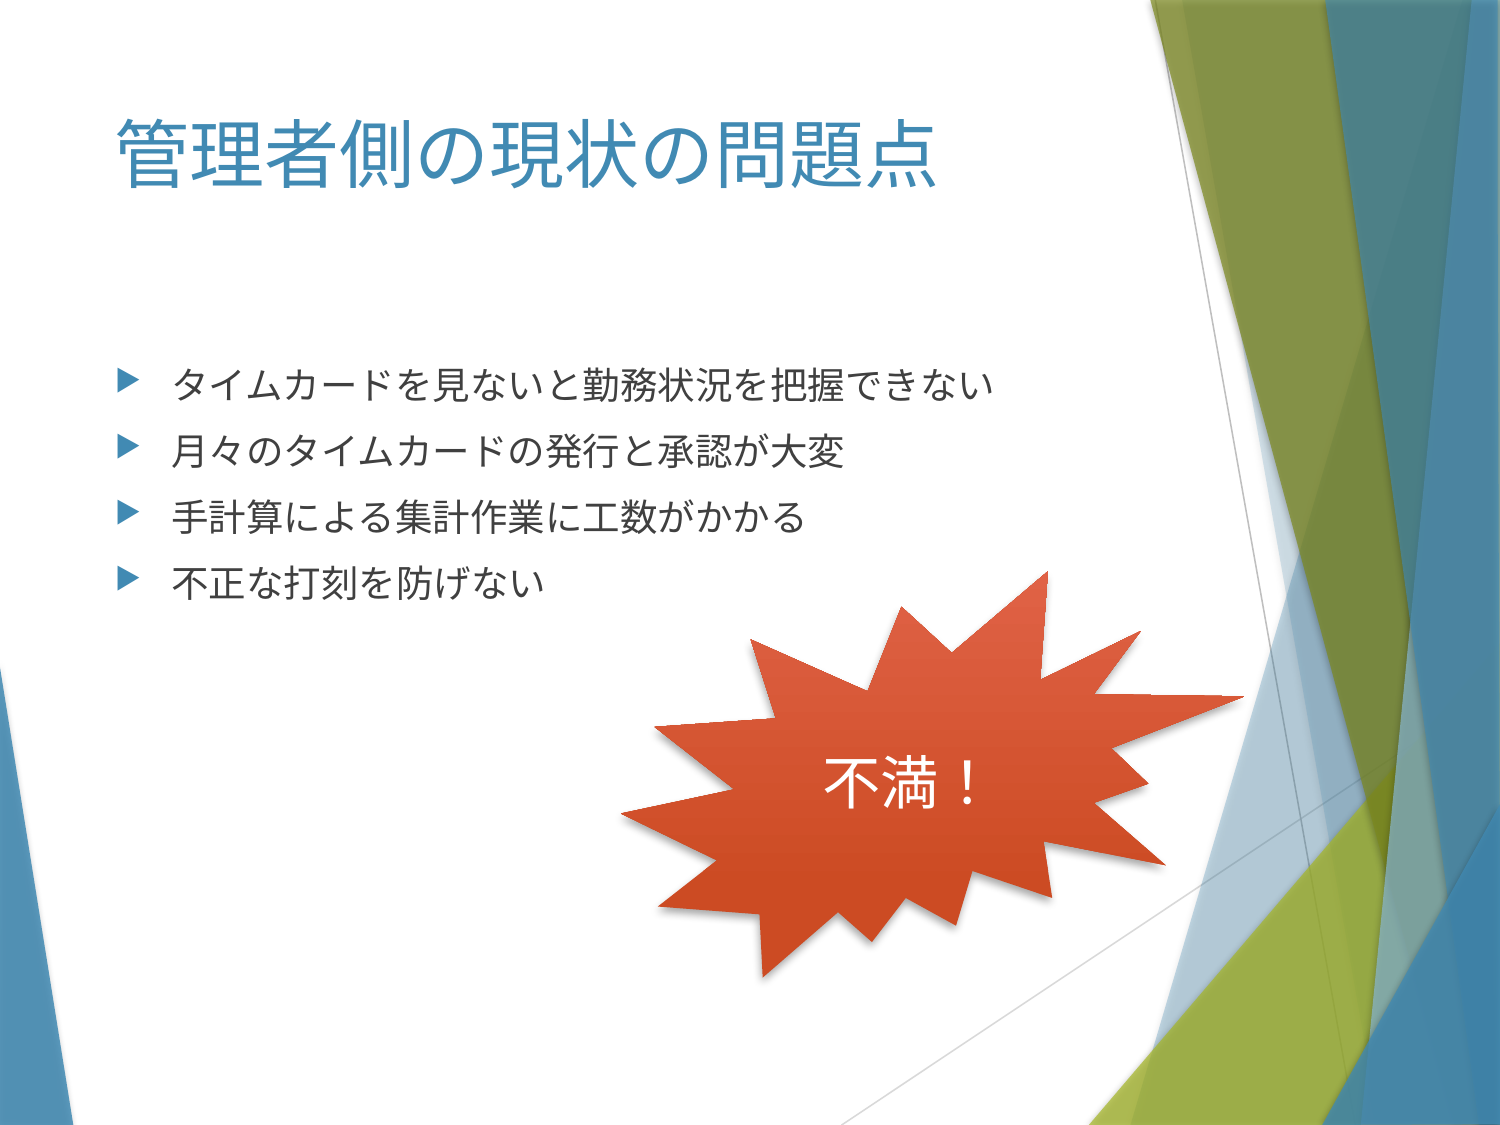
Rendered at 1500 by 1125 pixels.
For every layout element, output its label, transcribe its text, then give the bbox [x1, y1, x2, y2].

text_box 不満！ [620, 571, 1245, 978]
list タイムカードを見ないと勤務状況を把握できない 月々のタイムカードの発行と承認が大変 手計算による集計作業に工数がかかる 不正な打刻を防げない [99, 354, 1142, 992]
title 管理者側の現状の問題点 [99, 99, 1142, 317]
